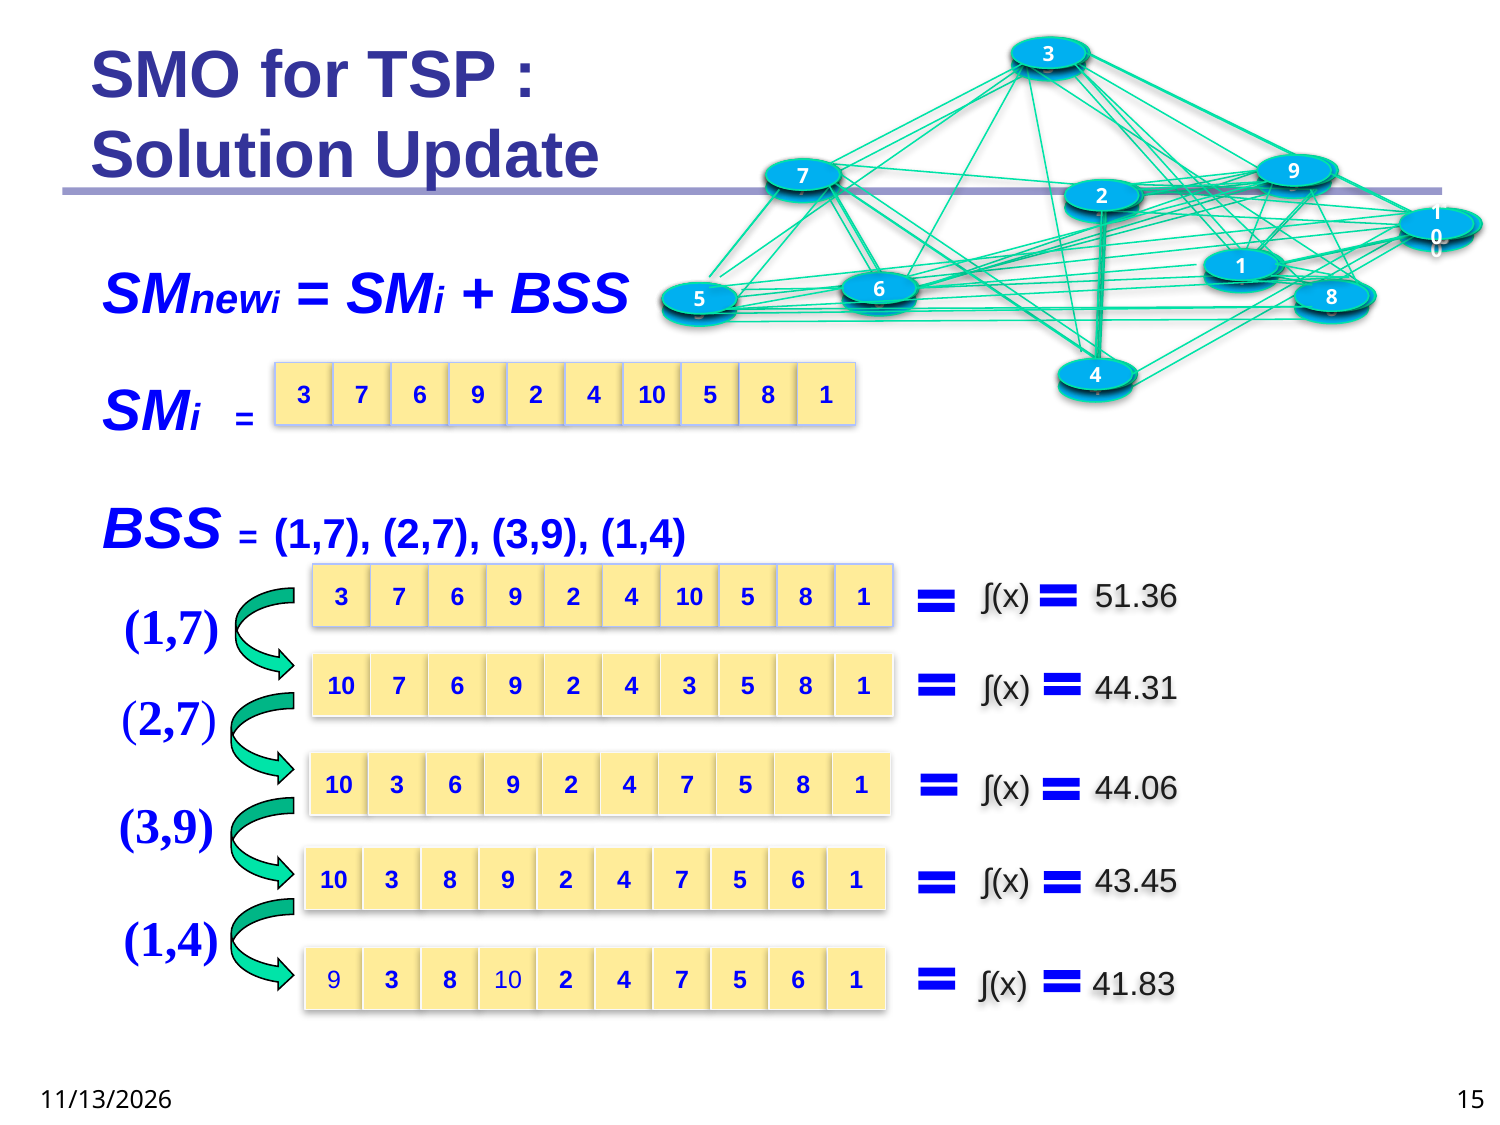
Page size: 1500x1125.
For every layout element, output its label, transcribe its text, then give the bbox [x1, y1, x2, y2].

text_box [699, 306, 720, 314]
text_box [1039, 597, 1077, 607]
text_box [918, 980, 956, 990]
slide_number 06-Feb-19 [24, 1037, 338, 1125]
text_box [1476, 37, 1481, 390]
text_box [274, 362, 856, 426]
text_box ∫(x) 51.36 [965, 547, 1233, 639]
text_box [662, 37, 1474, 390]
text_box [1043, 884, 1081, 894]
text_box ∫(x) 44.31 [965, 639, 1234, 733]
text_box [918, 686, 956, 696]
text_box [917, 589, 955, 599]
text_box [1043, 672, 1081, 682]
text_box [309, 752, 891, 816]
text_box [312, 653, 894, 717]
text_box [918, 673, 956, 683]
slide_number 15 [1187, 1049, 1500, 1125]
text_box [312, 563, 894, 627]
text_box [918, 967, 956, 977]
text_box (3,9) [103, 786, 231, 861]
list SMnewi = SMi + BSS SMi = BSS = (1,7), (2,7), (3,9), (1,4) [87, 212, 1357, 1075]
text_box [236, 946, 294, 990]
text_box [304, 846, 886, 910]
text_box [1043, 871, 1081, 880]
text_box (1,7) [109, 586, 236, 662]
text_box (1,4) [108, 899, 236, 975]
text_box [920, 786, 958, 796]
text_box [918, 884, 956, 894]
text_box ∫(x) 44.06 [965, 739, 1234, 832]
text_box [1042, 777, 1080, 787]
text_box [231, 797, 294, 889]
text_box [920, 773, 958, 783]
text_box [1042, 790, 1080, 800]
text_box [725, 276, 1350, 310]
text_box [1043, 686, 1081, 696]
text_box [233, 692, 294, 784]
title SMO for TSP : Solution Update [75, 112, 655, 199]
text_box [725, 287, 845, 310]
text_box [1043, 983, 1081, 993]
text_box (2,7) [106, 677, 233, 753]
text_box ∫(x) 43.45 [964, 832, 1233, 926]
text_box [917, 602, 955, 612]
text_box [1039, 584, 1077, 594]
text_box [1043, 970, 1081, 980]
text_box [918, 871, 956, 881]
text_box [304, 947, 886, 1010]
text_box [236, 588, 294, 680]
text_box ∫(x) 41.83 [962, 936, 1231, 1029]
